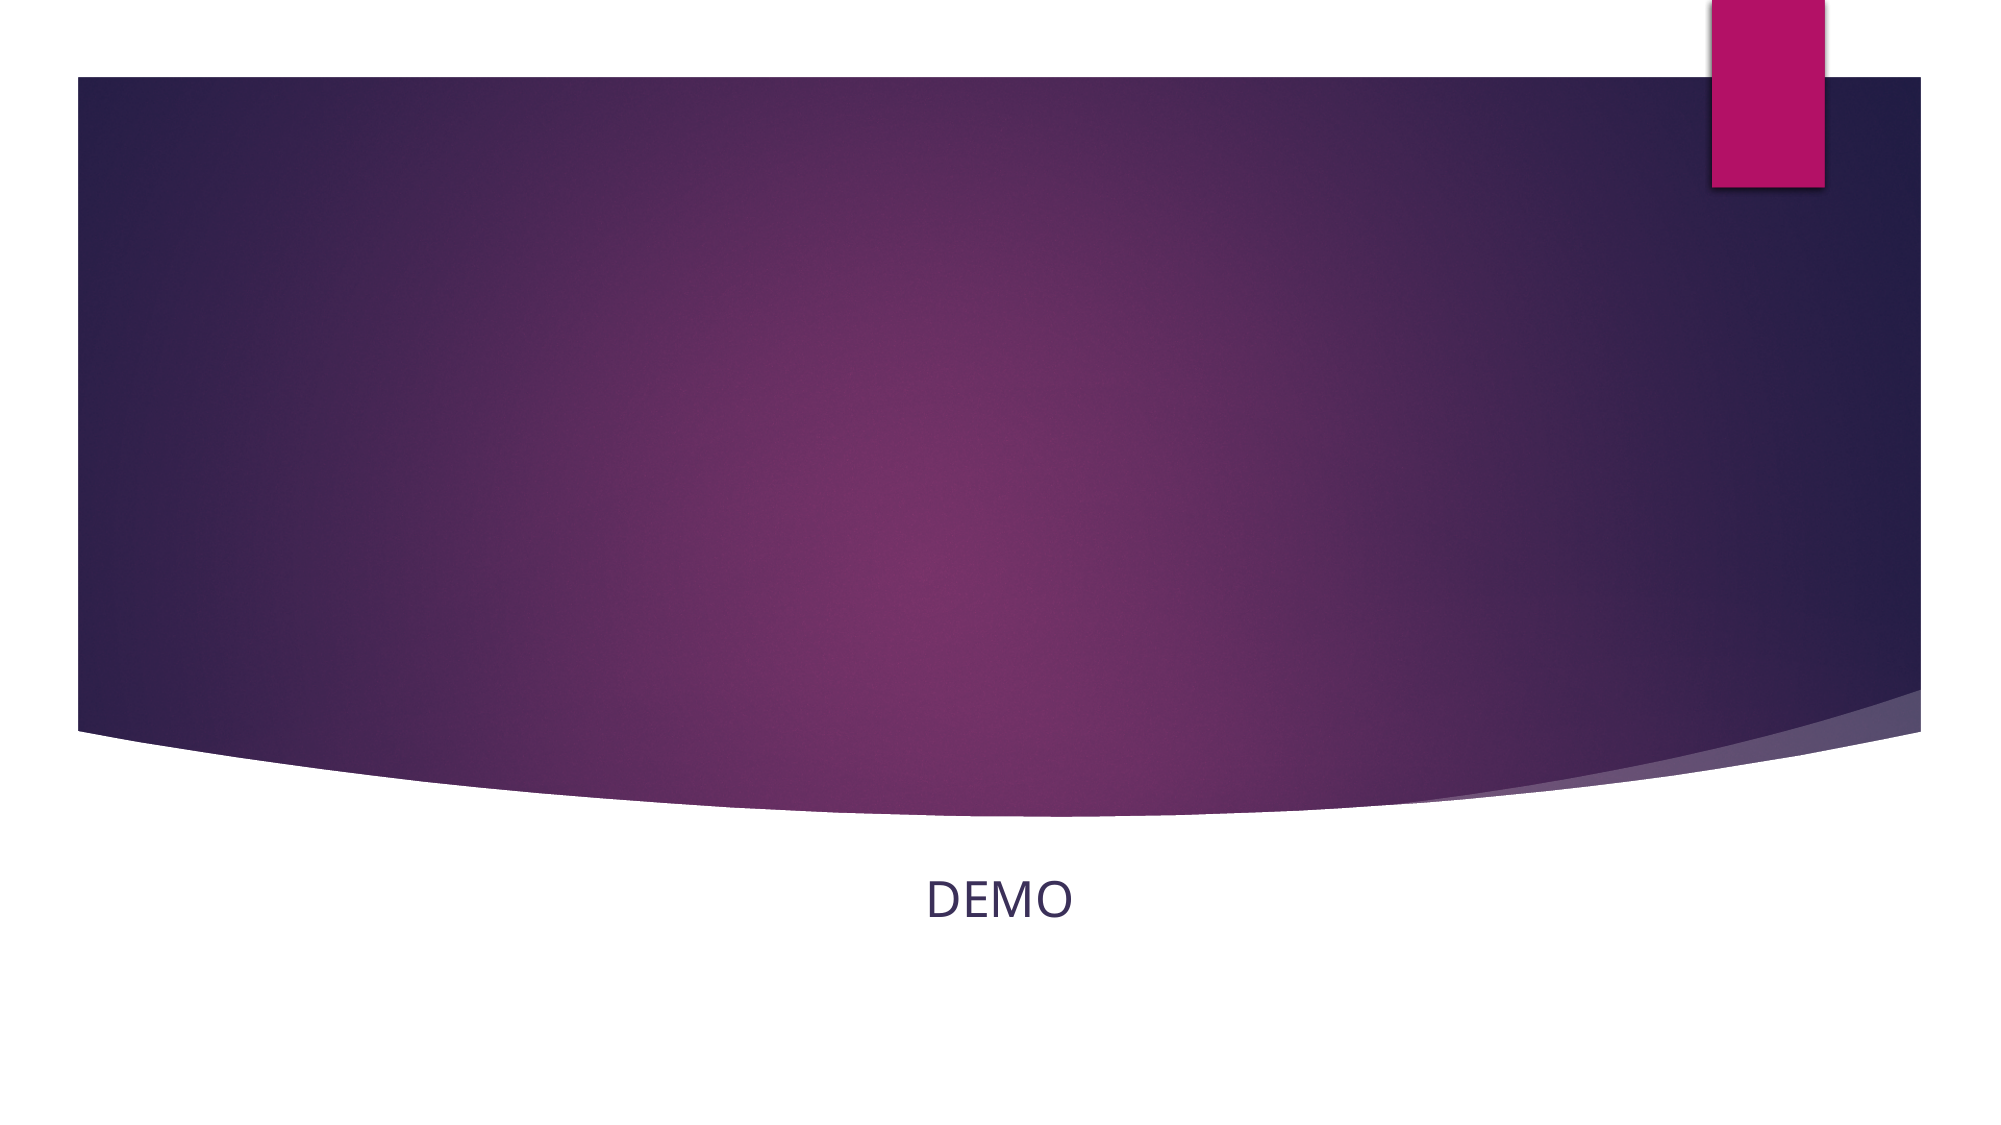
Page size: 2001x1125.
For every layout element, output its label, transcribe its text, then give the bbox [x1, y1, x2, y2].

subtitle demo [276, 859, 1724, 996]
text_box [1711, 0, 1825, 188]
text_box [72, 728, 1928, 1125]
text_box [1394, 689, 1921, 805]
